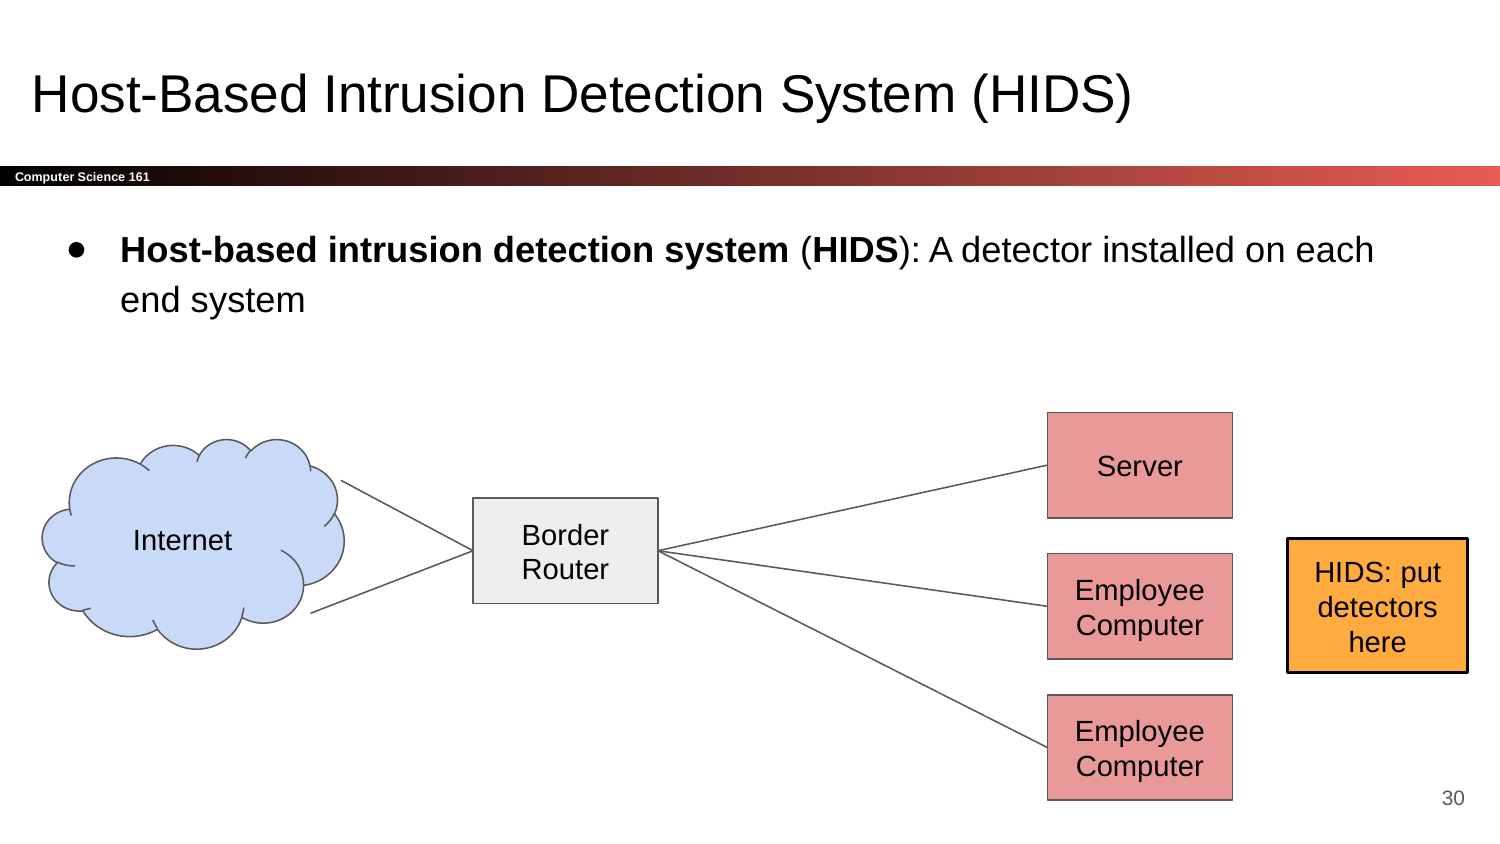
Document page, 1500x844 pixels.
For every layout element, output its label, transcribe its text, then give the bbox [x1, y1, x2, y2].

text_box Employee Computer [1051, 553, 1233, 660]
title Host-Based Intrusion Detection System (HIDS) [16, 44, 1415, 139]
text_box HIDS: put detectors here [1287, 538, 1468, 673]
list Host-based intrusion detection system (HIDS): A detector installed on each end system [32, 204, 1431, 335]
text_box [657, 550, 1048, 748]
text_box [657, 464, 1048, 550]
text_box Border Router [478, 498, 652, 604]
text_box Internet [42, 439, 335, 650]
text_box Employee Computer [1047, 694, 1233, 801]
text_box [310, 550, 474, 614]
text_box Server [1047, 412, 1233, 518]
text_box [340, 480, 474, 550]
slide_number ‹#› [1389, 764, 1480, 830]
